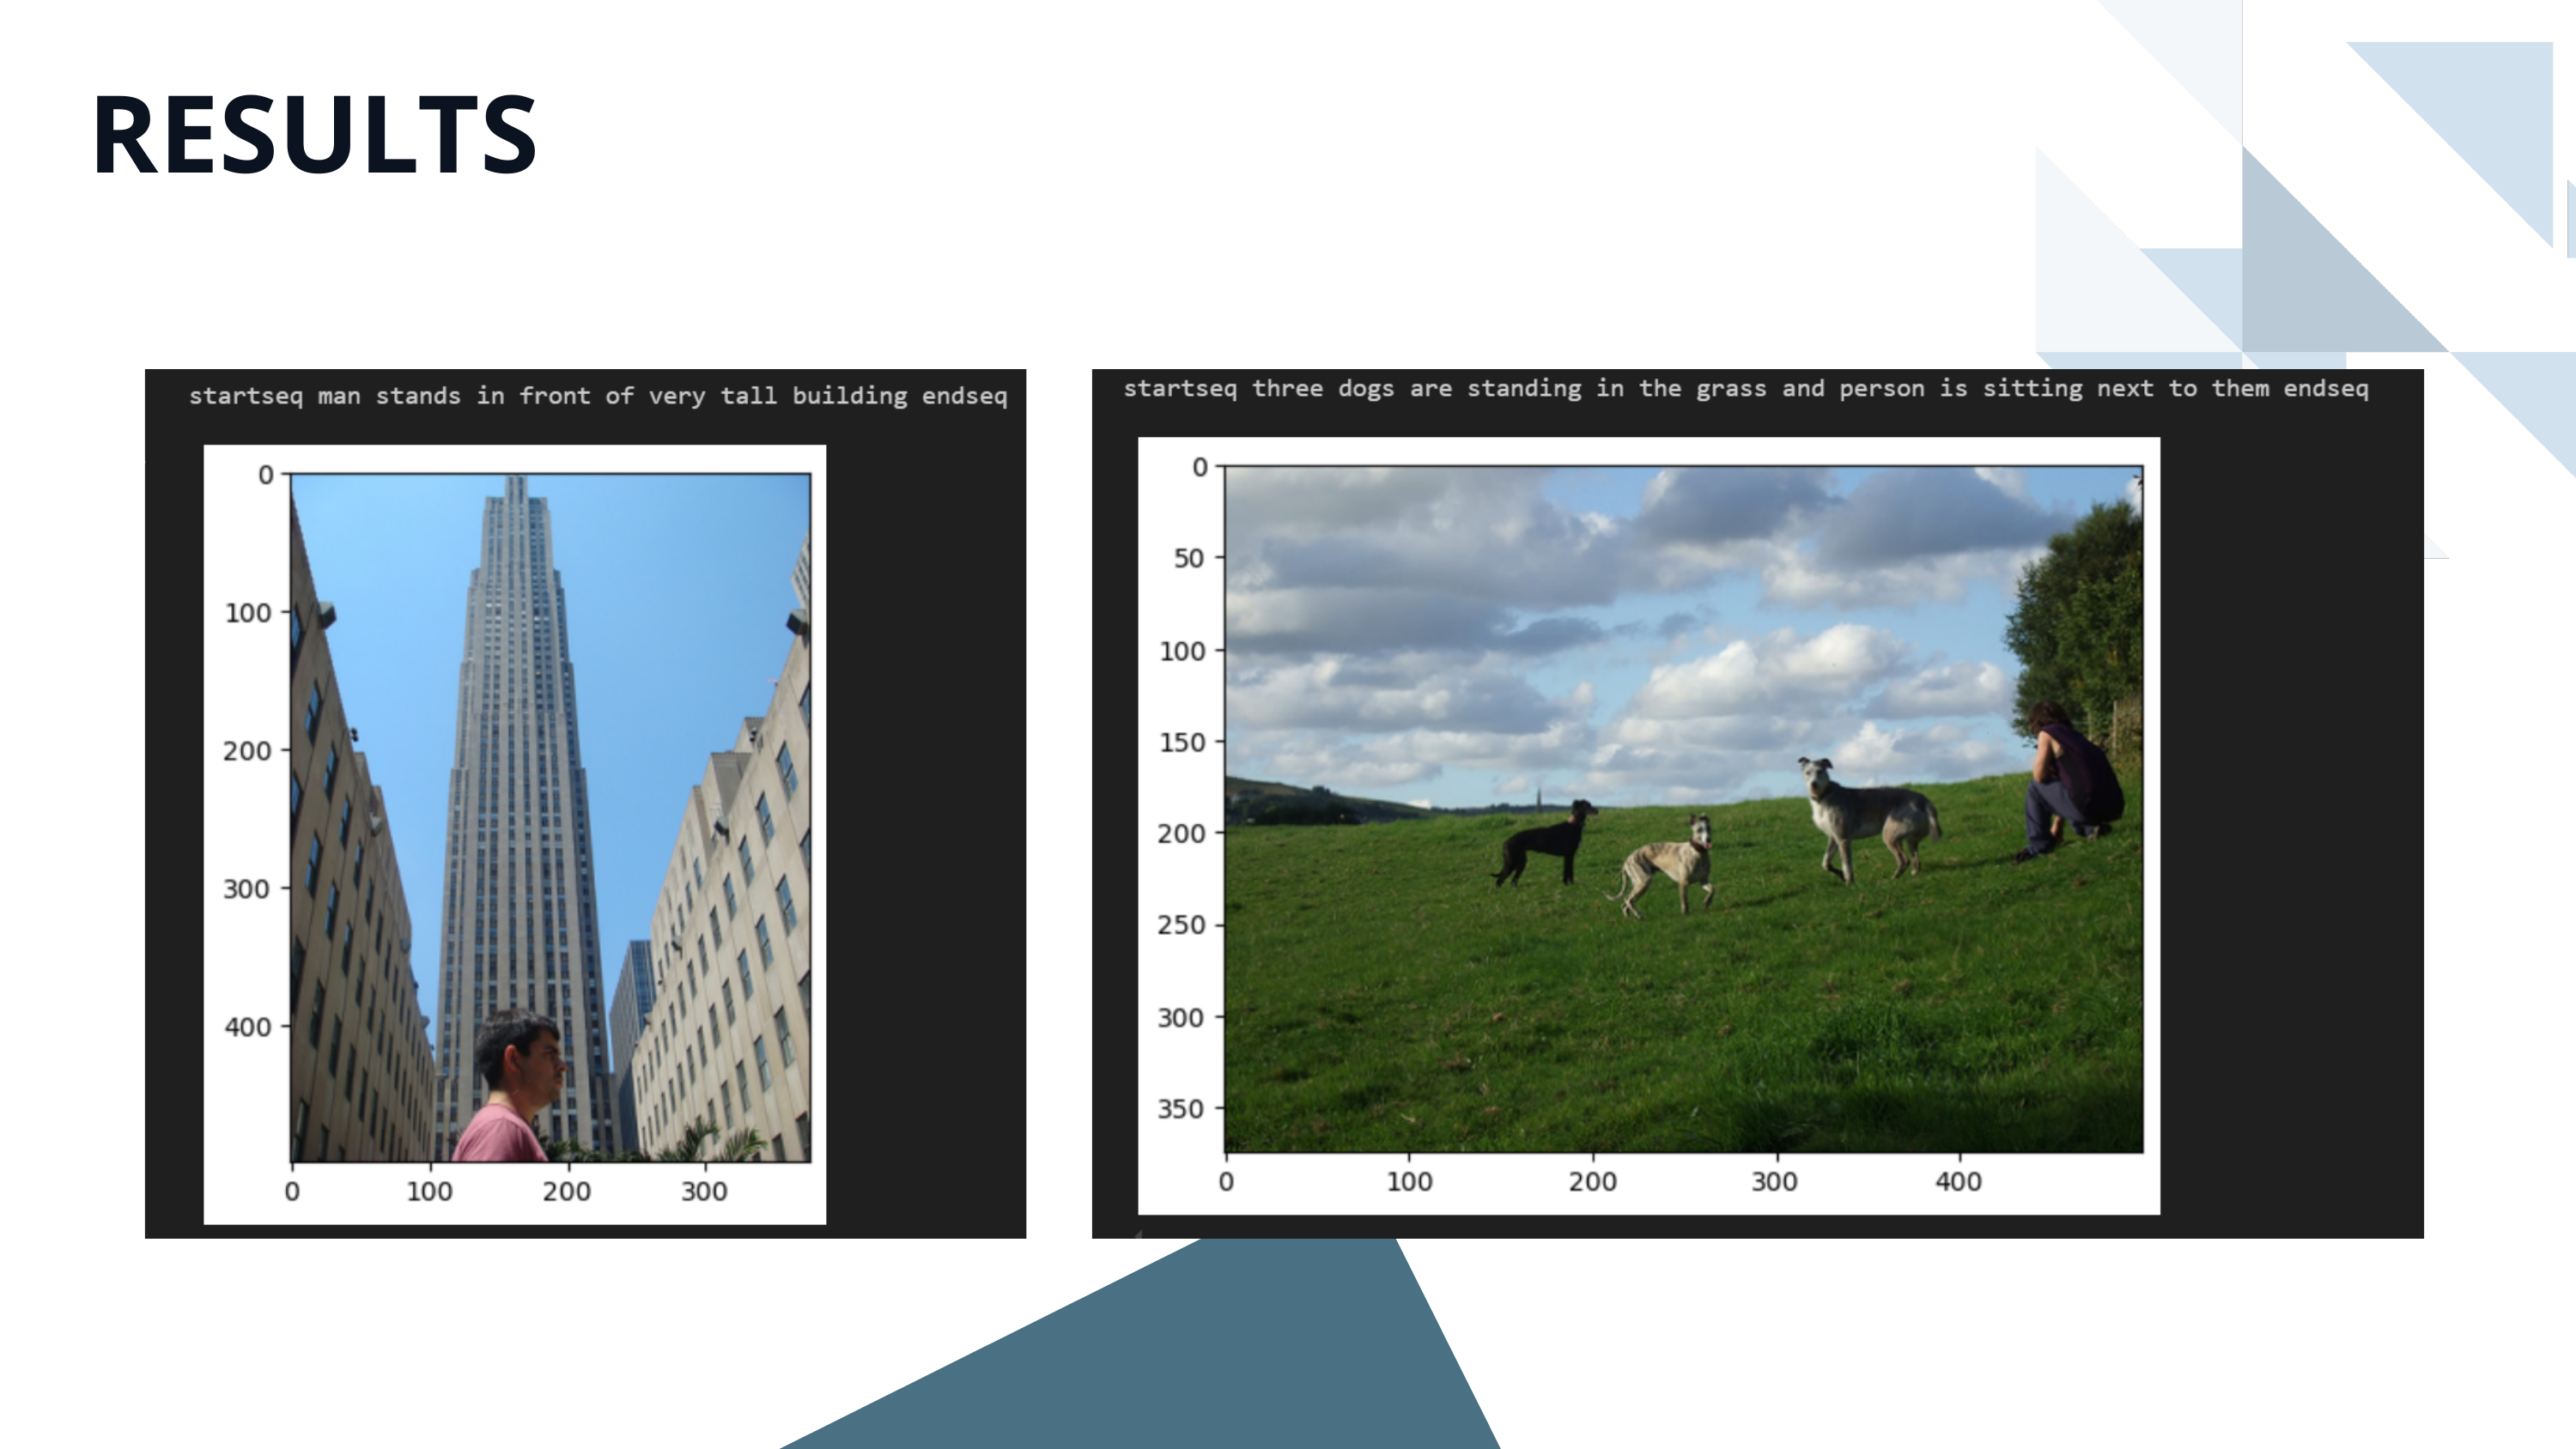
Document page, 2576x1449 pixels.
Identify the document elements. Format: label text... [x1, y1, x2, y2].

text_box [2035, 0, 2576, 559]
text_box [144, 369, 1027, 1239]
text_box [1091, 369, 2425, 1239]
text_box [772, 1111, 1278, 1449]
text_box RESULTS [88, 89, 1501, 195]
